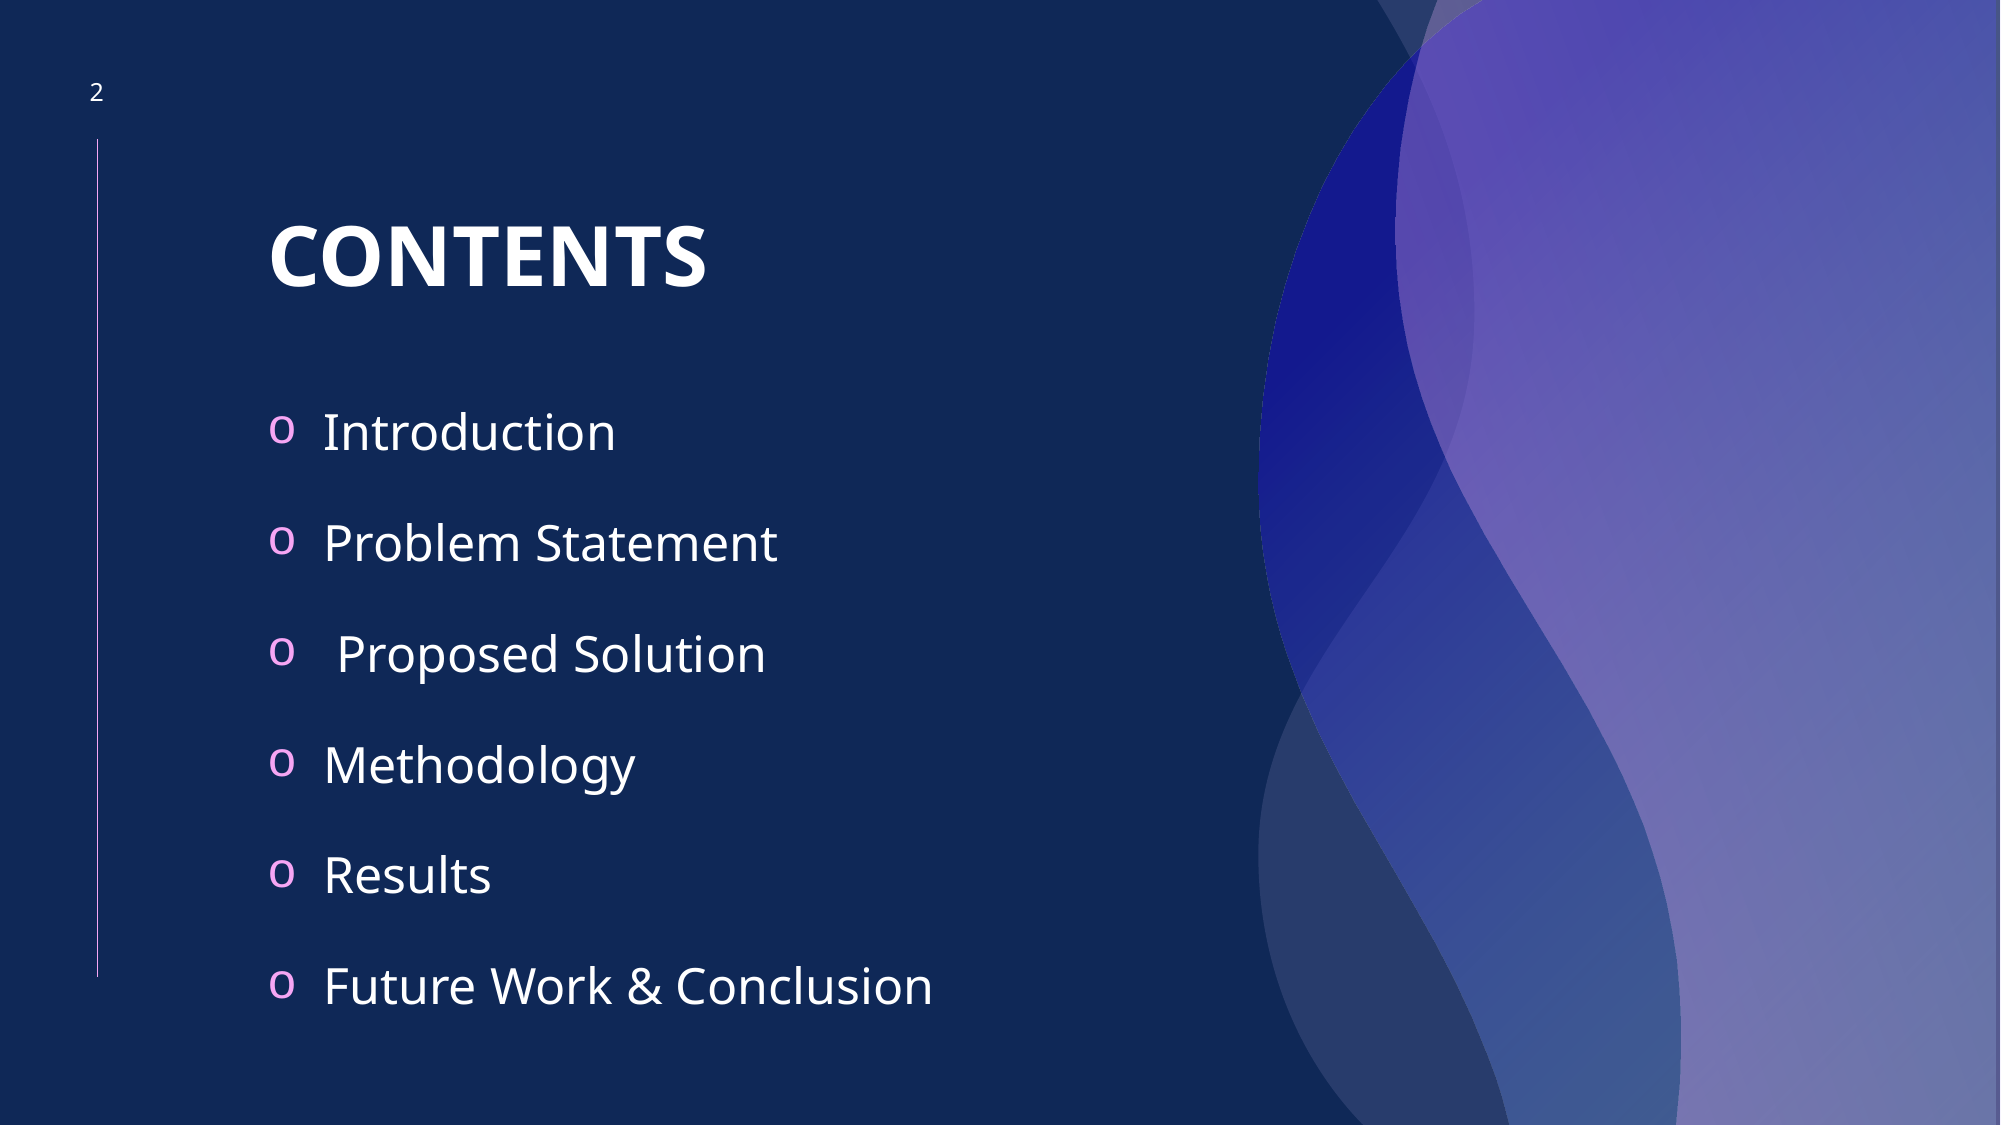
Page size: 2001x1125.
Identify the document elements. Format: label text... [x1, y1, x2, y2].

list Introduction Problem Statement Proposed Solution Methodology Results Future Work & Conclusion [251, 363, 1306, 902]
slide_number ‹#› [53, 67, 140, 119]
title CONTENTS [251, 136, 1709, 312]
